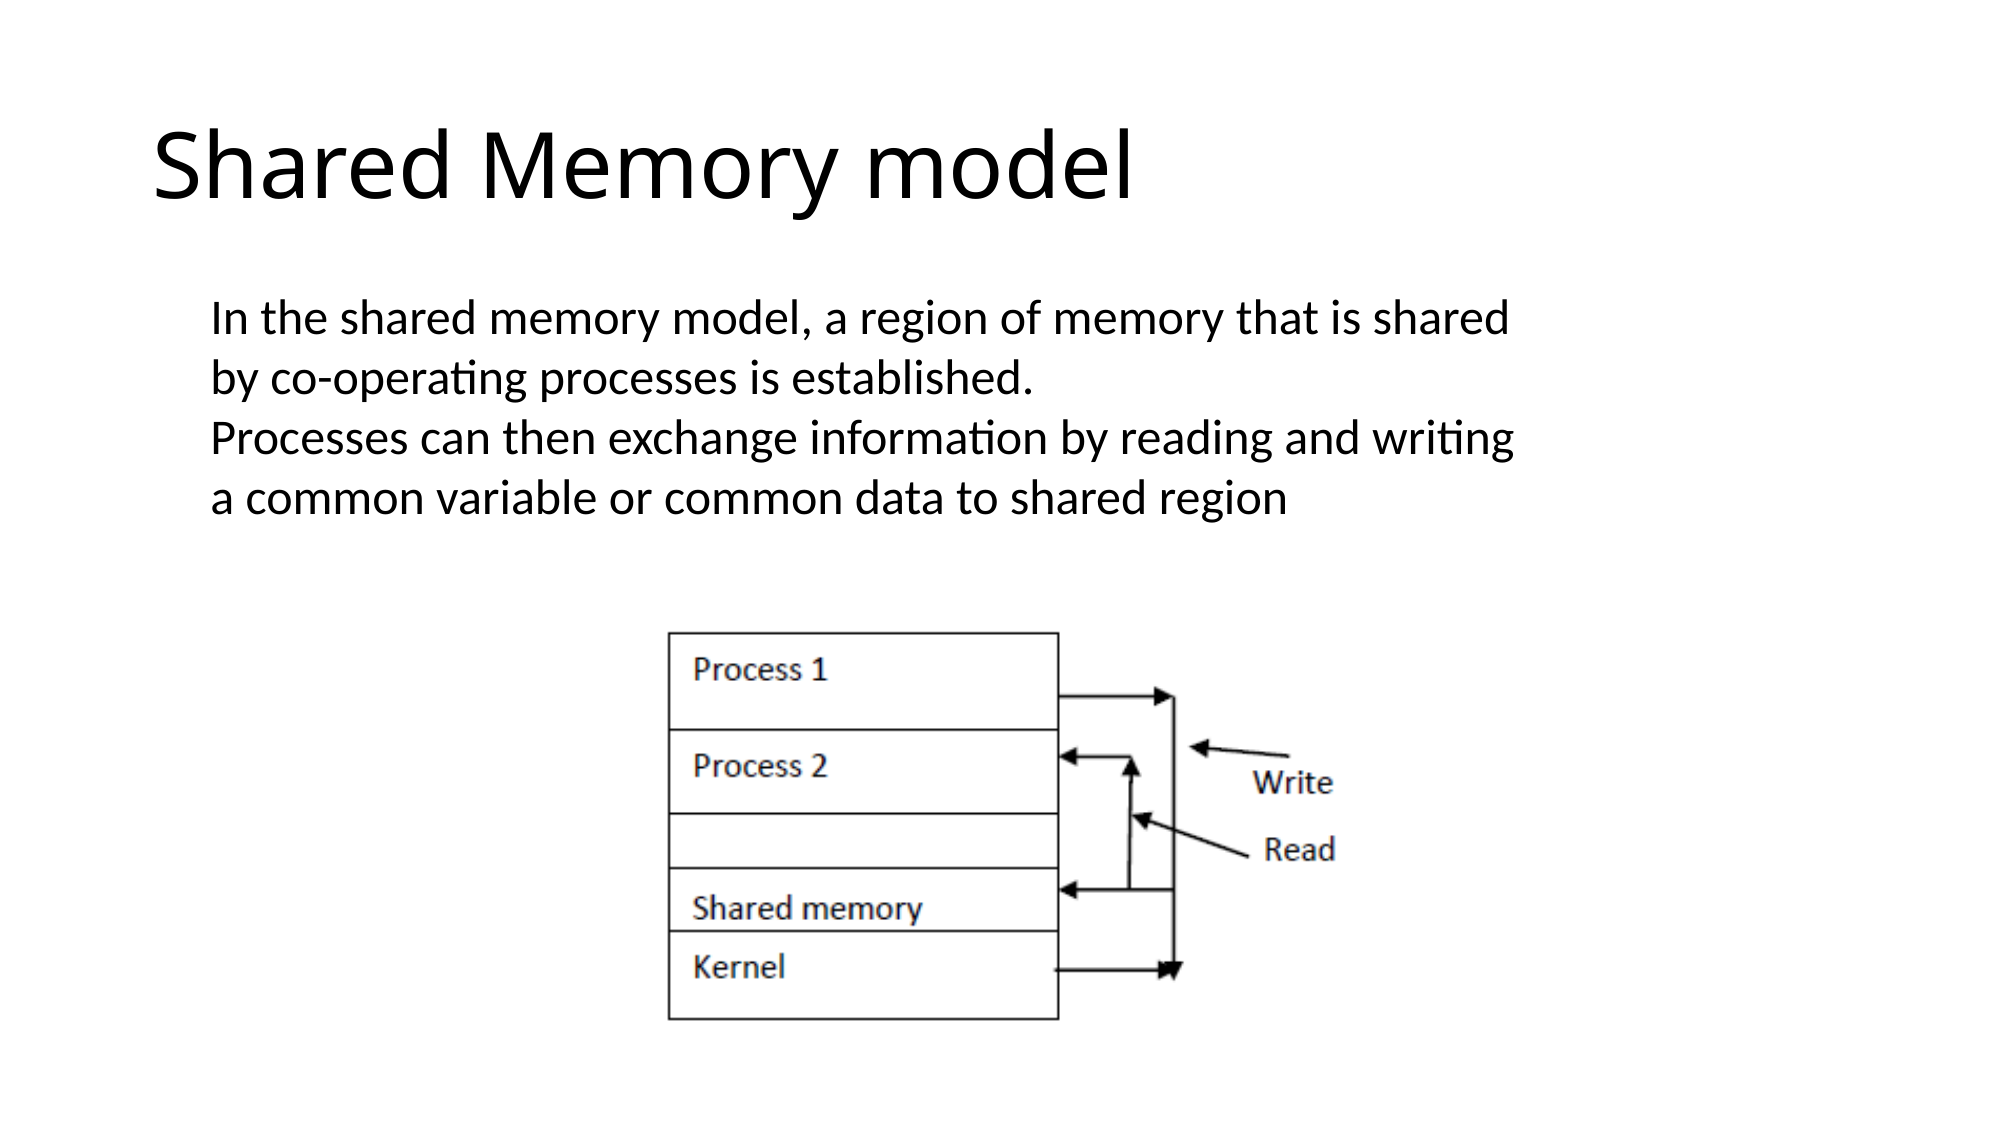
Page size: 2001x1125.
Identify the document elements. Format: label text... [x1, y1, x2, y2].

title Shared Memory model [137, 59, 1863, 278]
text_box In the shared memory model, a region of memory that is shared by co-operating processes is established. Processes can then exchange information by reading and writing a common variable or common data to shared region [195, 277, 1534, 532]
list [637, 616, 1363, 1048]
